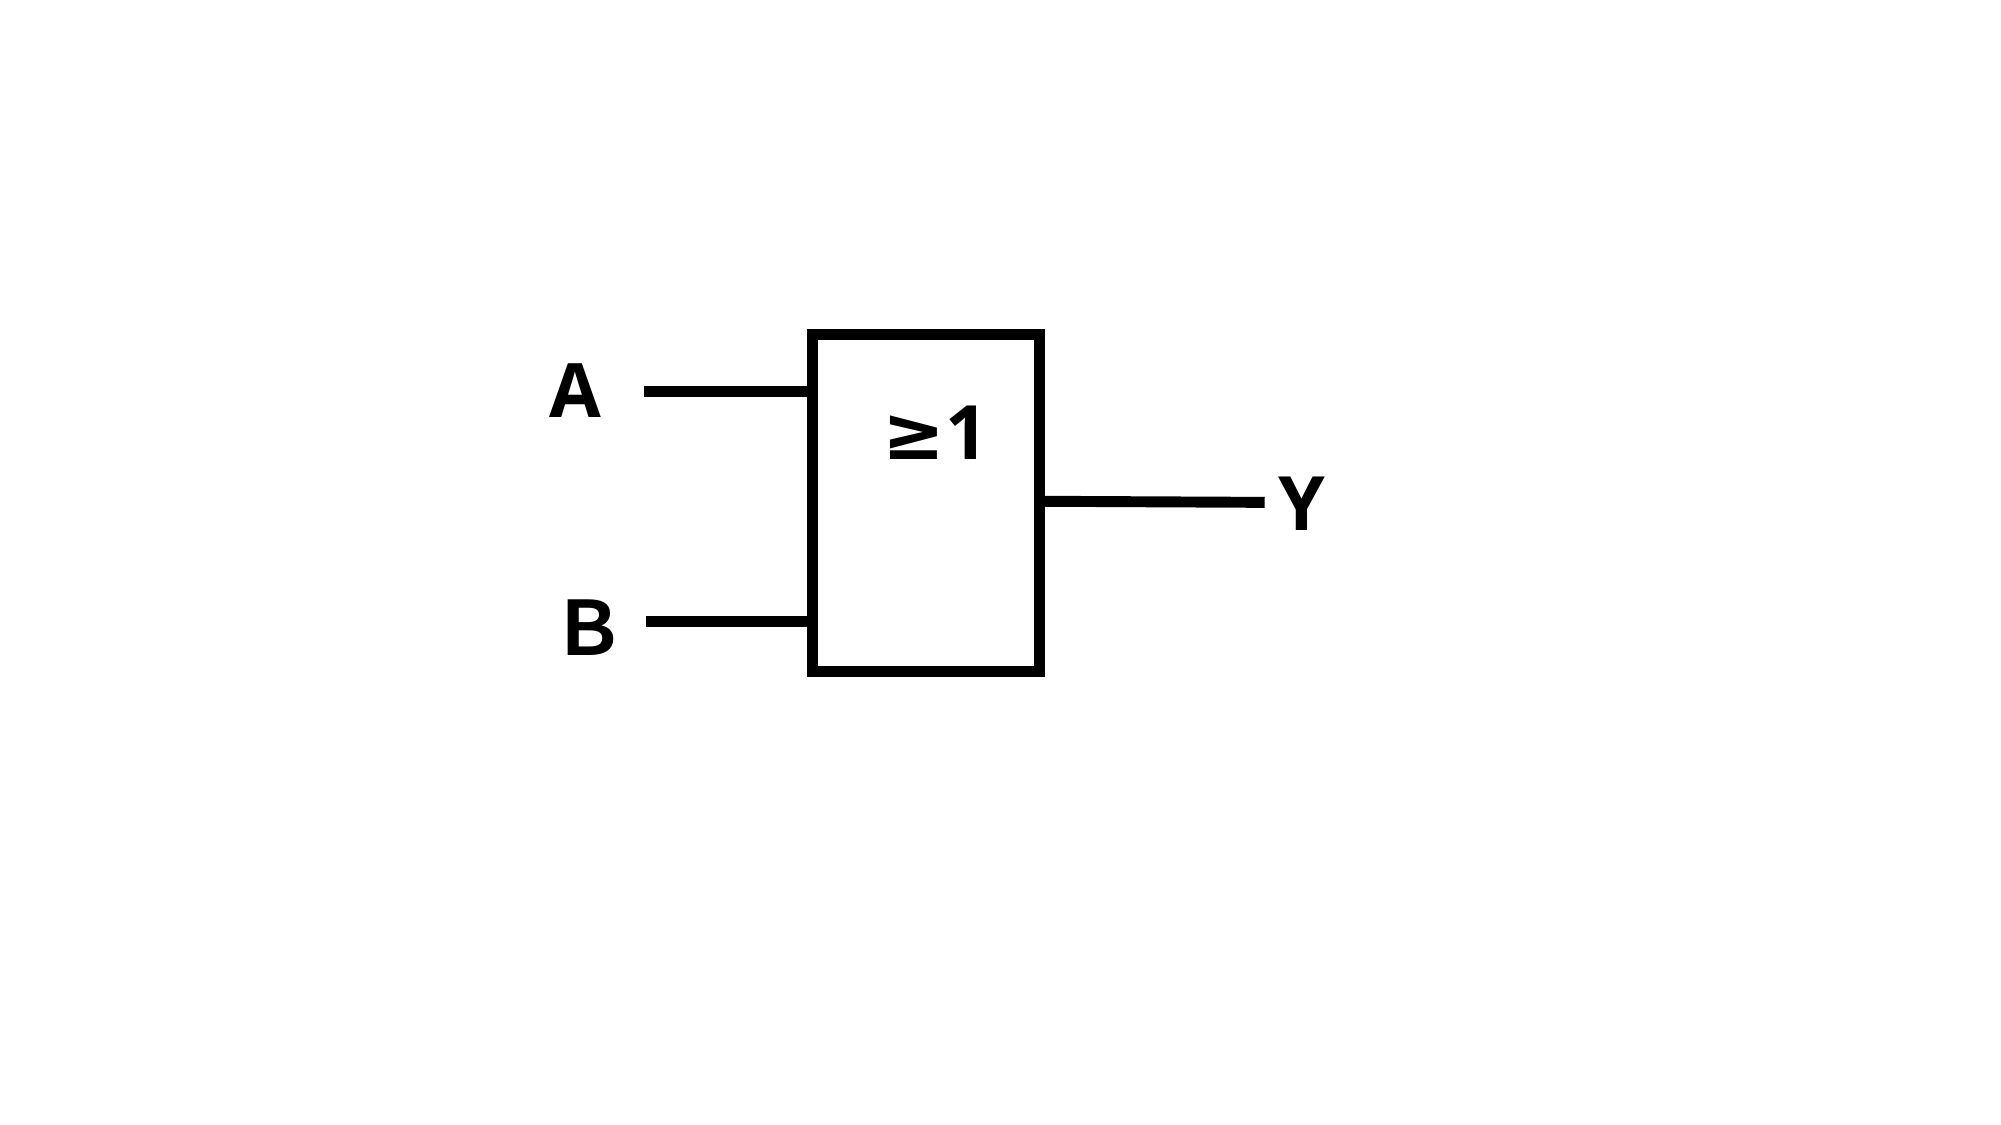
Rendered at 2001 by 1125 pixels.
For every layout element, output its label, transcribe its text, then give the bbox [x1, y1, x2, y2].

text_box ≥1 [868, 376, 1004, 482]
text_box Y [1263, 448, 1340, 553]
text_box [811, 333, 1041, 673]
text_box A [534, 334, 616, 440]
text_box Ｂ [536, 573, 642, 679]
